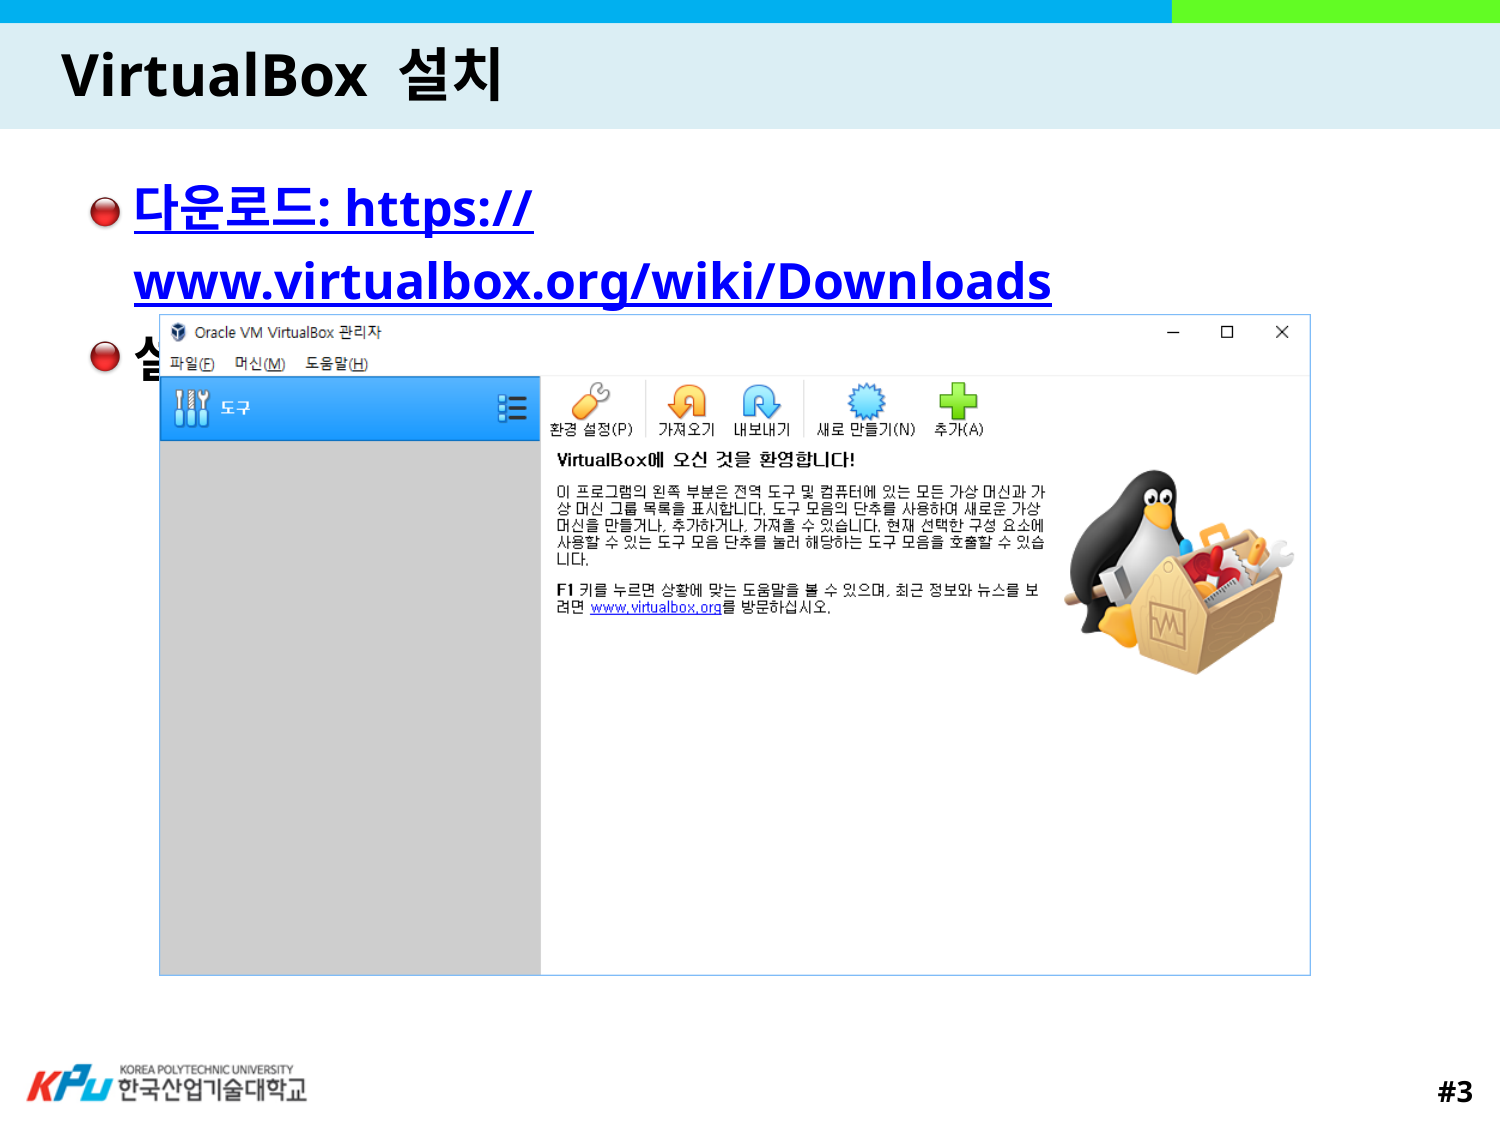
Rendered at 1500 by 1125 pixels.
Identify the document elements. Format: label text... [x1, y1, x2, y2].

picture [19, 1058, 313, 1110]
picture [87, 339, 123, 376]
title VirtualBox 설치 [46, 40, 1454, 106]
picture [87, 195, 123, 231]
list 다운로드: https://www.virtualbox.org/wiki/Downloads 설치완료 후 실행 [72, 169, 1430, 1043]
picture [159, 314, 1312, 976]
